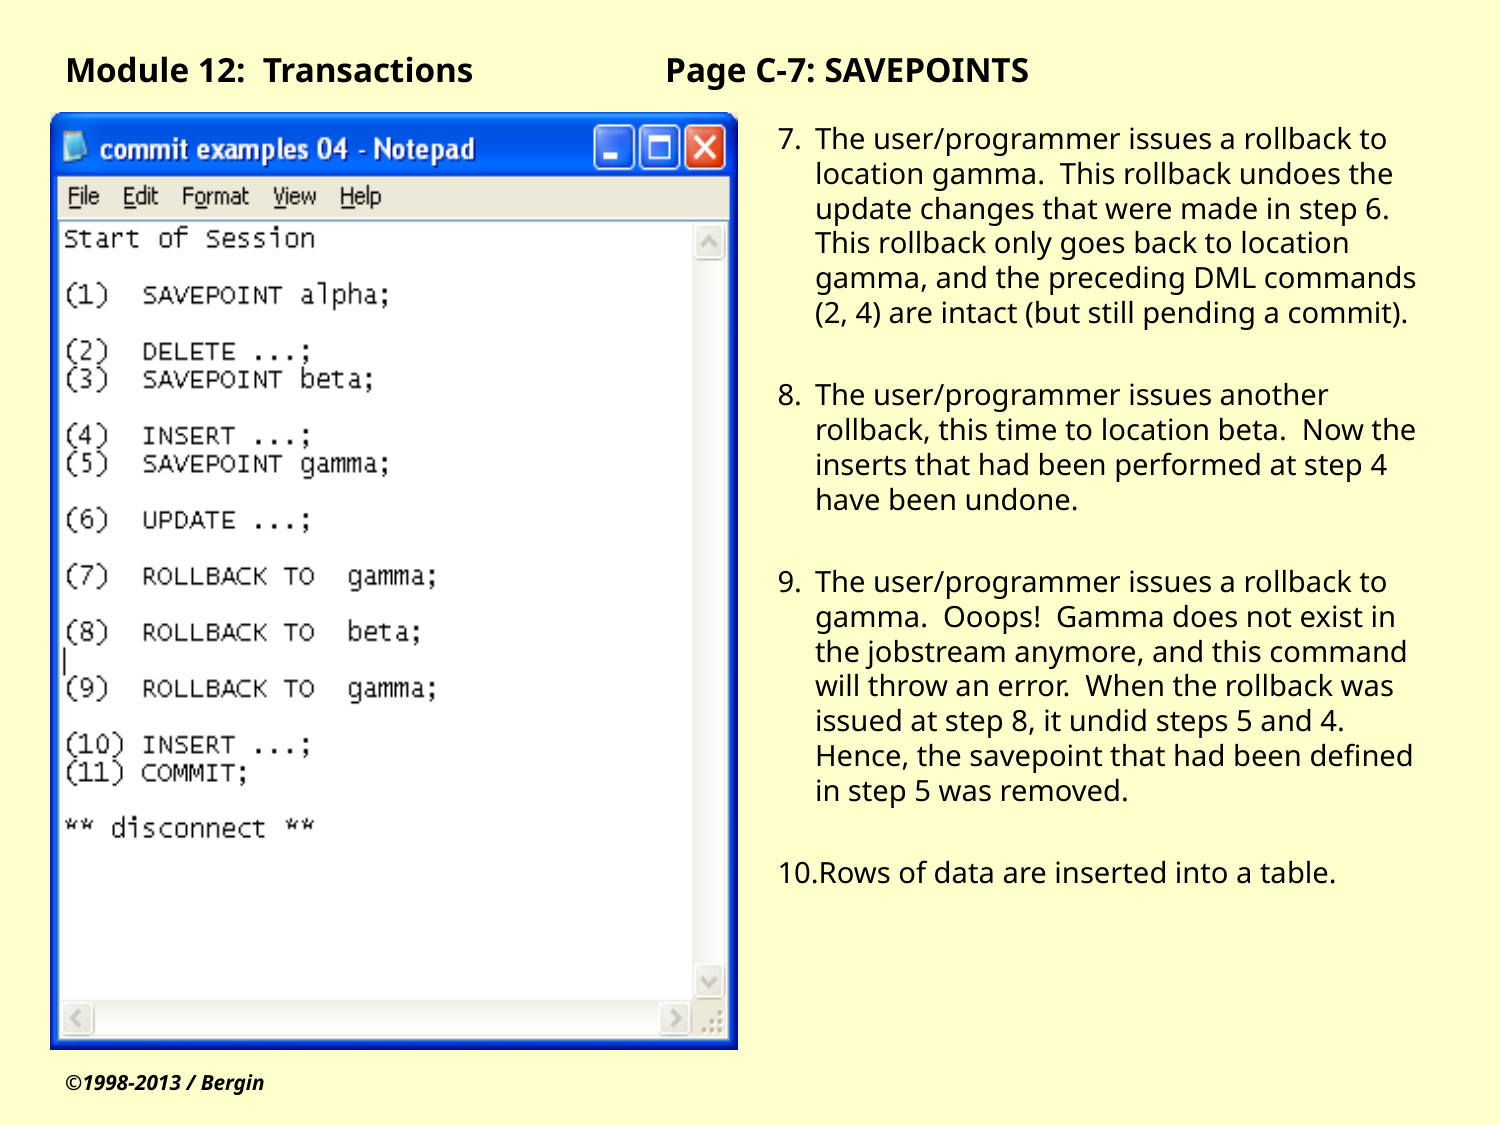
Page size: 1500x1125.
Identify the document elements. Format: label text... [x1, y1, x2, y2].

slide_number ©1998-2013 / Bergin [50, 1062, 425, 1100]
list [49, 112, 738, 1051]
list The user/programmer issues a rollback to location gamma. This rollback undoes the update changes that were made in step 6. This rollback only goes back to location gamma, and the preceding DML commands (2, 4) are intact (but still pending a commit). The user/programmer issues another rollback, this time to location beta. Now the inserts that had been performed at step 4 have been undone. The user/programmer issues a rollback to gamma. Ooops! Gamma does not exist in the jobstream anymore, and this command will throw an error. When the rollback was issued at step 8, it undid steps 5 and 4. Hence, the savepoint that had been defined in step 5 was removed. Rows of data are inserted into a table. [762, 112, 1450, 1050]
title Module 12: Transactions Page C-7: SAVEPOINTS [50, 37, 1450, 100]
